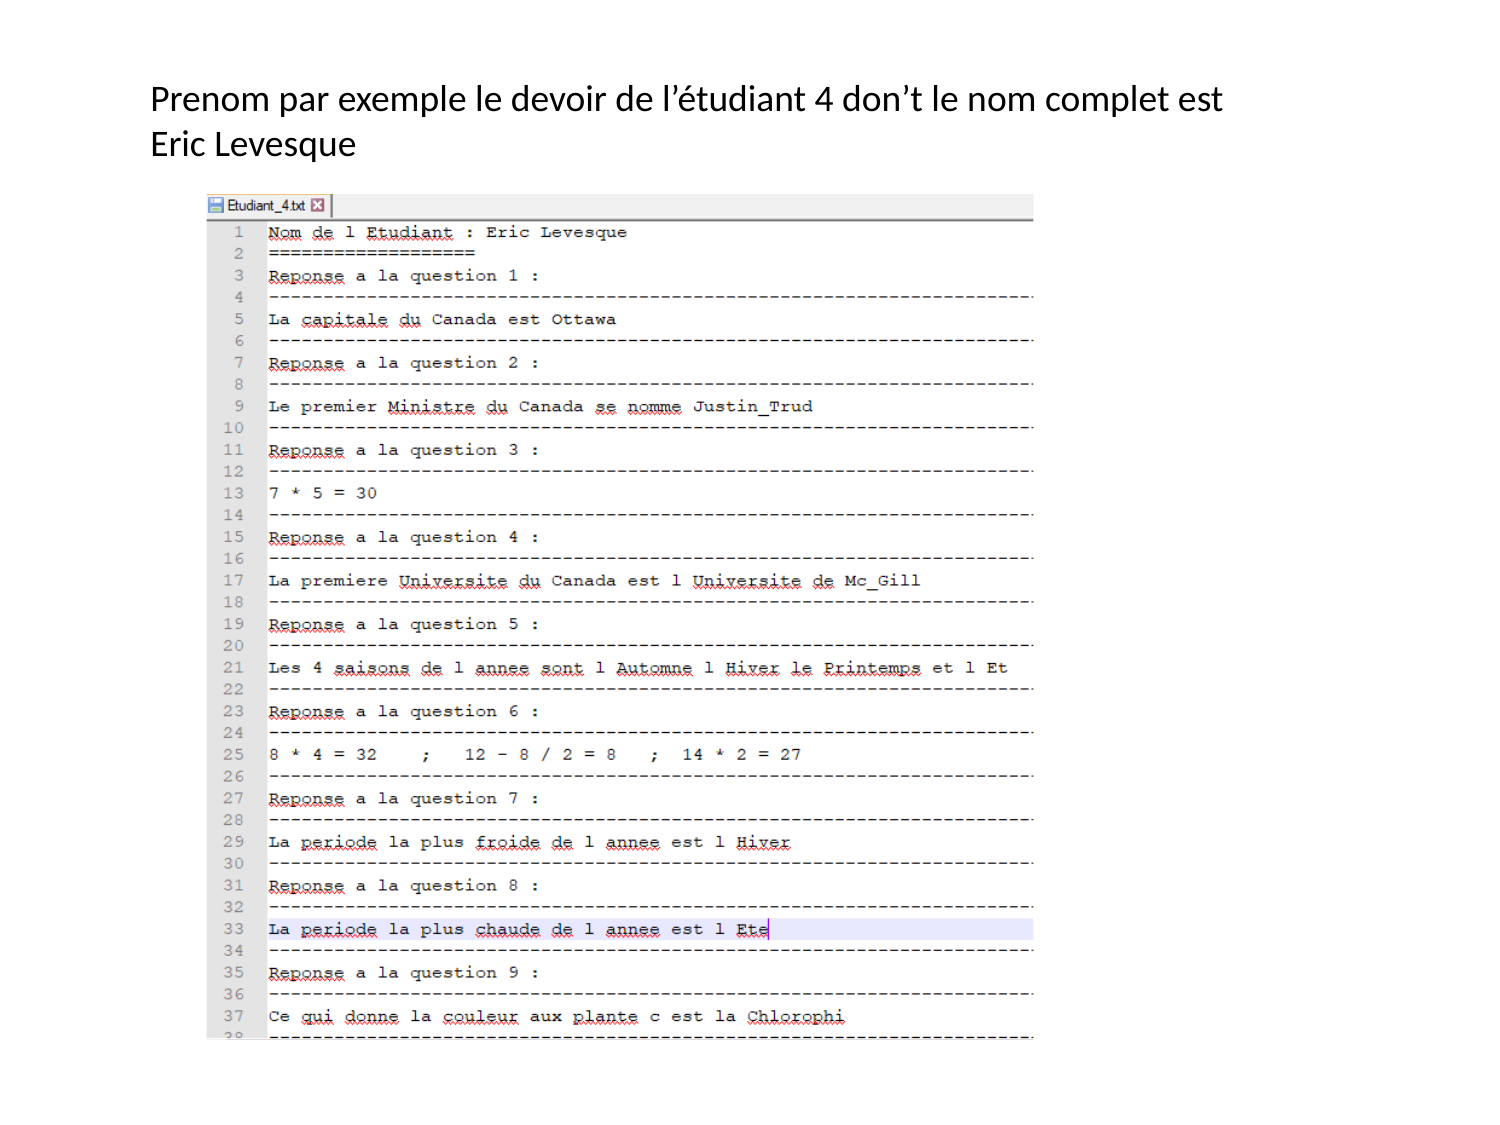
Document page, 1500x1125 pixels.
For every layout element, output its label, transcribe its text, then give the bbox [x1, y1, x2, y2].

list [206, 194, 1034, 1040]
text_box Prenom par exemple le devoir de l’étudiant 4 don’t le nom complet est Eric Levesque [135, 66, 1294, 172]
